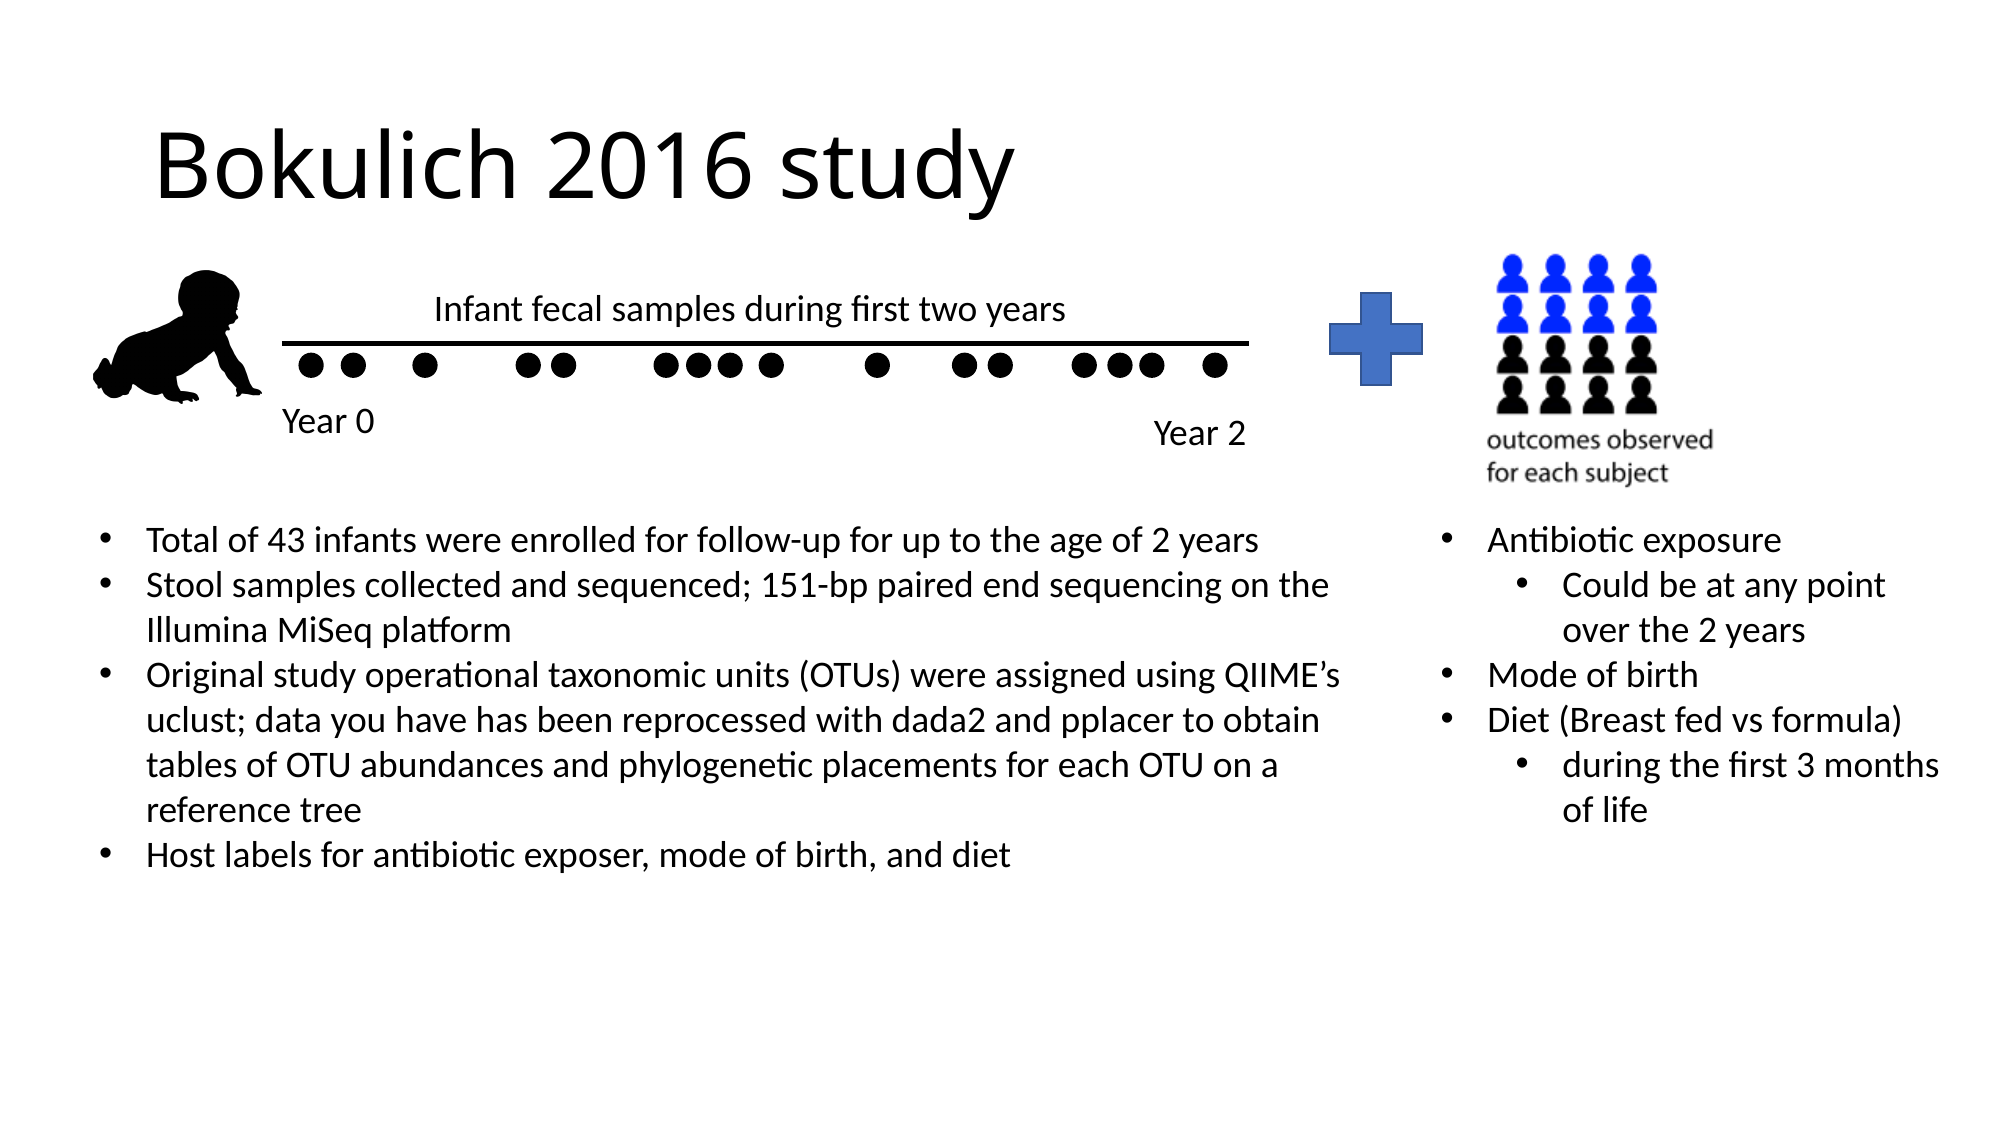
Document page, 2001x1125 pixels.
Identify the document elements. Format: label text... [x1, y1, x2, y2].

text_box [1329, 292, 1423, 386]
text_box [281, 343, 1250, 378]
picture [93, 270, 262, 405]
text_box Total of 43 infants were enrolled for follow-up for up to the age of 2 years Stool samples collected and sequenced; 151-bp paired end sequencing on the Illumina MiSeq platform Original study operational taxonomic units (OTUs) were assigned using QIIME’s uclust; data you have has been reprocessed with dada2 and pplacer to obtain tables of OTU abundances and phylogenetic placements for each OTU on a reference tree Host labels for antibiotic exposer, mode of birth, and diet [84, 507, 1385, 928]
title Bokulich 2016 study [137, 59, 1863, 278]
text_box Antibiotic exposure Could be at any point over the 2 years Mode of birth Diet (Breast fed vs formula) during the first 3 months of life [1425, 507, 1964, 838]
text_box Infant fecal samples during first two years [419, 276, 1108, 337]
picture [1475, 248, 1718, 492]
text_box Year 0 [256, 388, 401, 449]
text_box Year 2 [1128, 400, 1272, 461]
